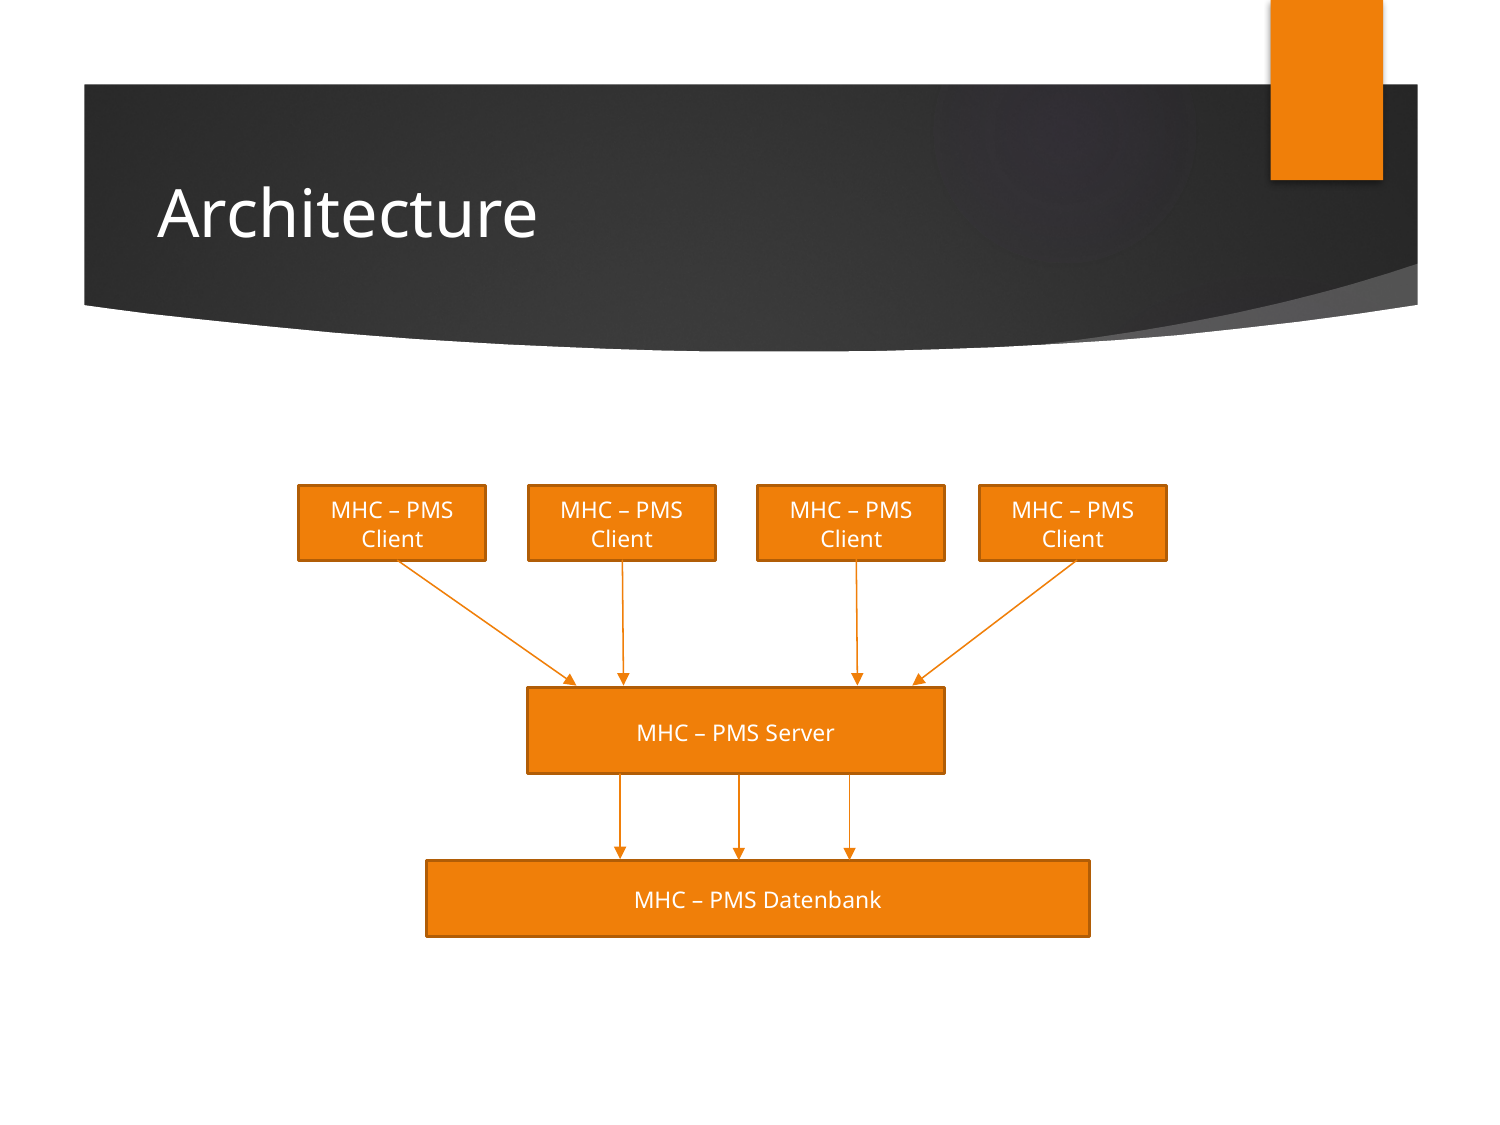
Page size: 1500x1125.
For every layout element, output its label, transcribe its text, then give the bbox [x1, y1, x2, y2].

title Architecture [142, 152, 1183, 269]
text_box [298, 484, 1167, 937]
